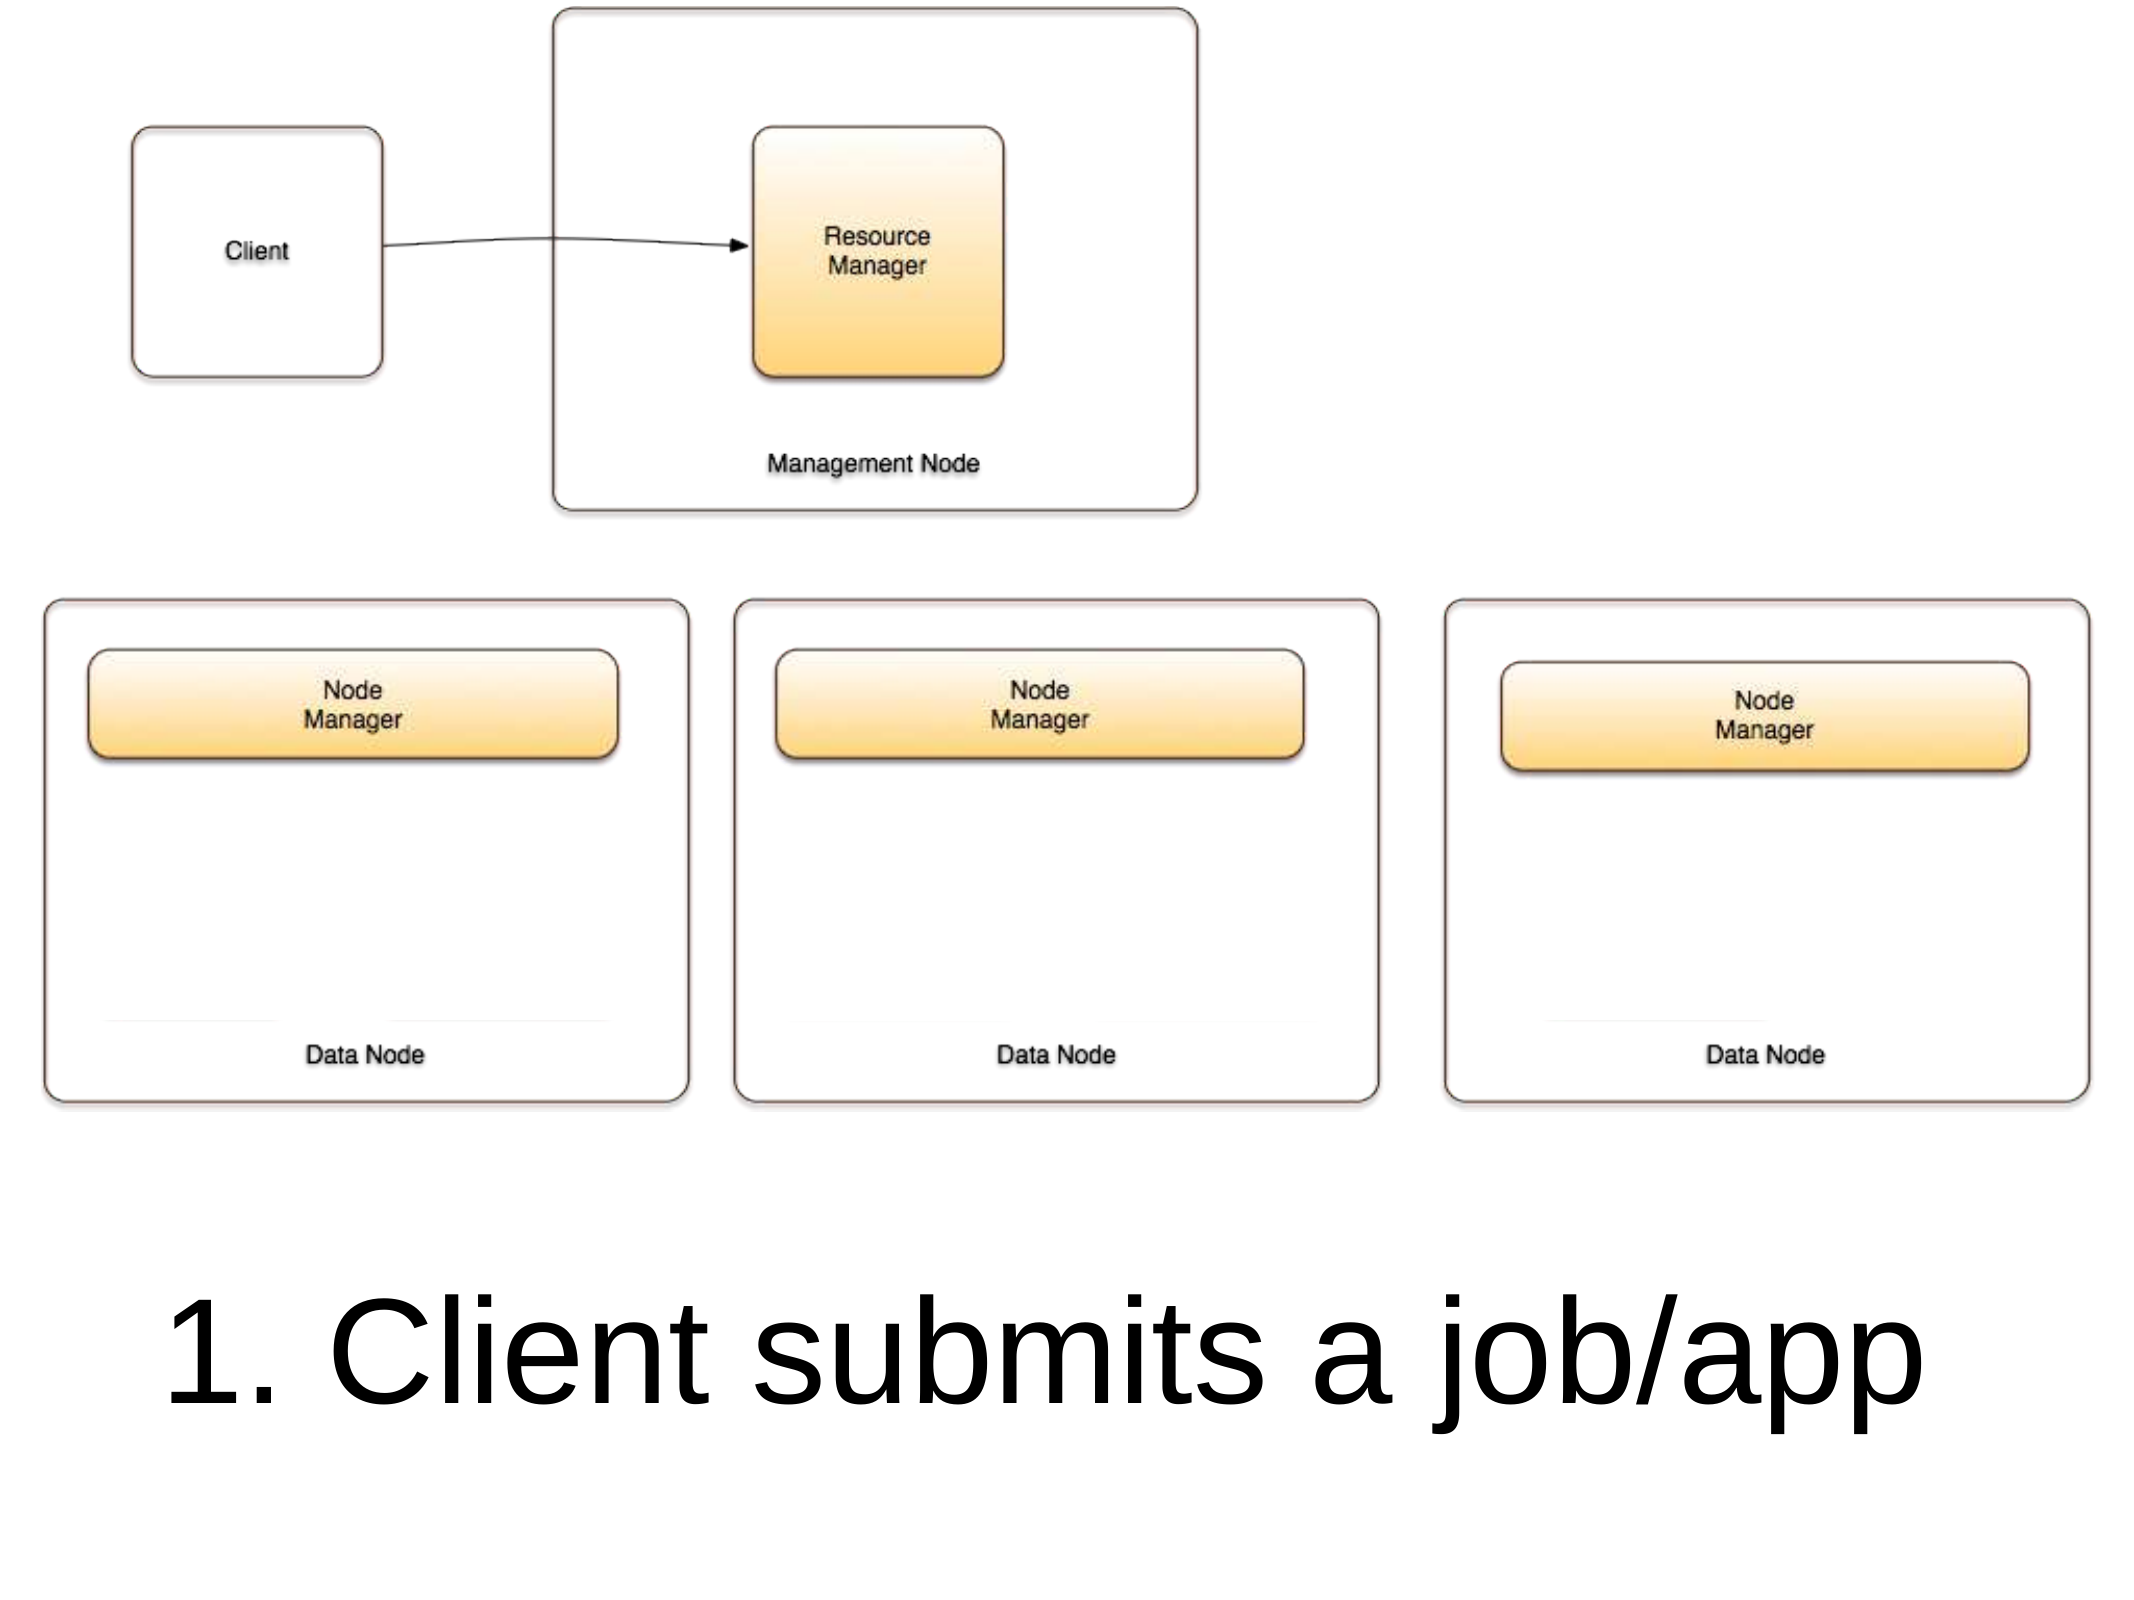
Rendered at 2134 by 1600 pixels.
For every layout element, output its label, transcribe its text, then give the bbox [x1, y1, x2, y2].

text_box 1. Client submits a job/app [158, 1251, 1930, 1434]
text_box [40, 5, 2095, 1112]
